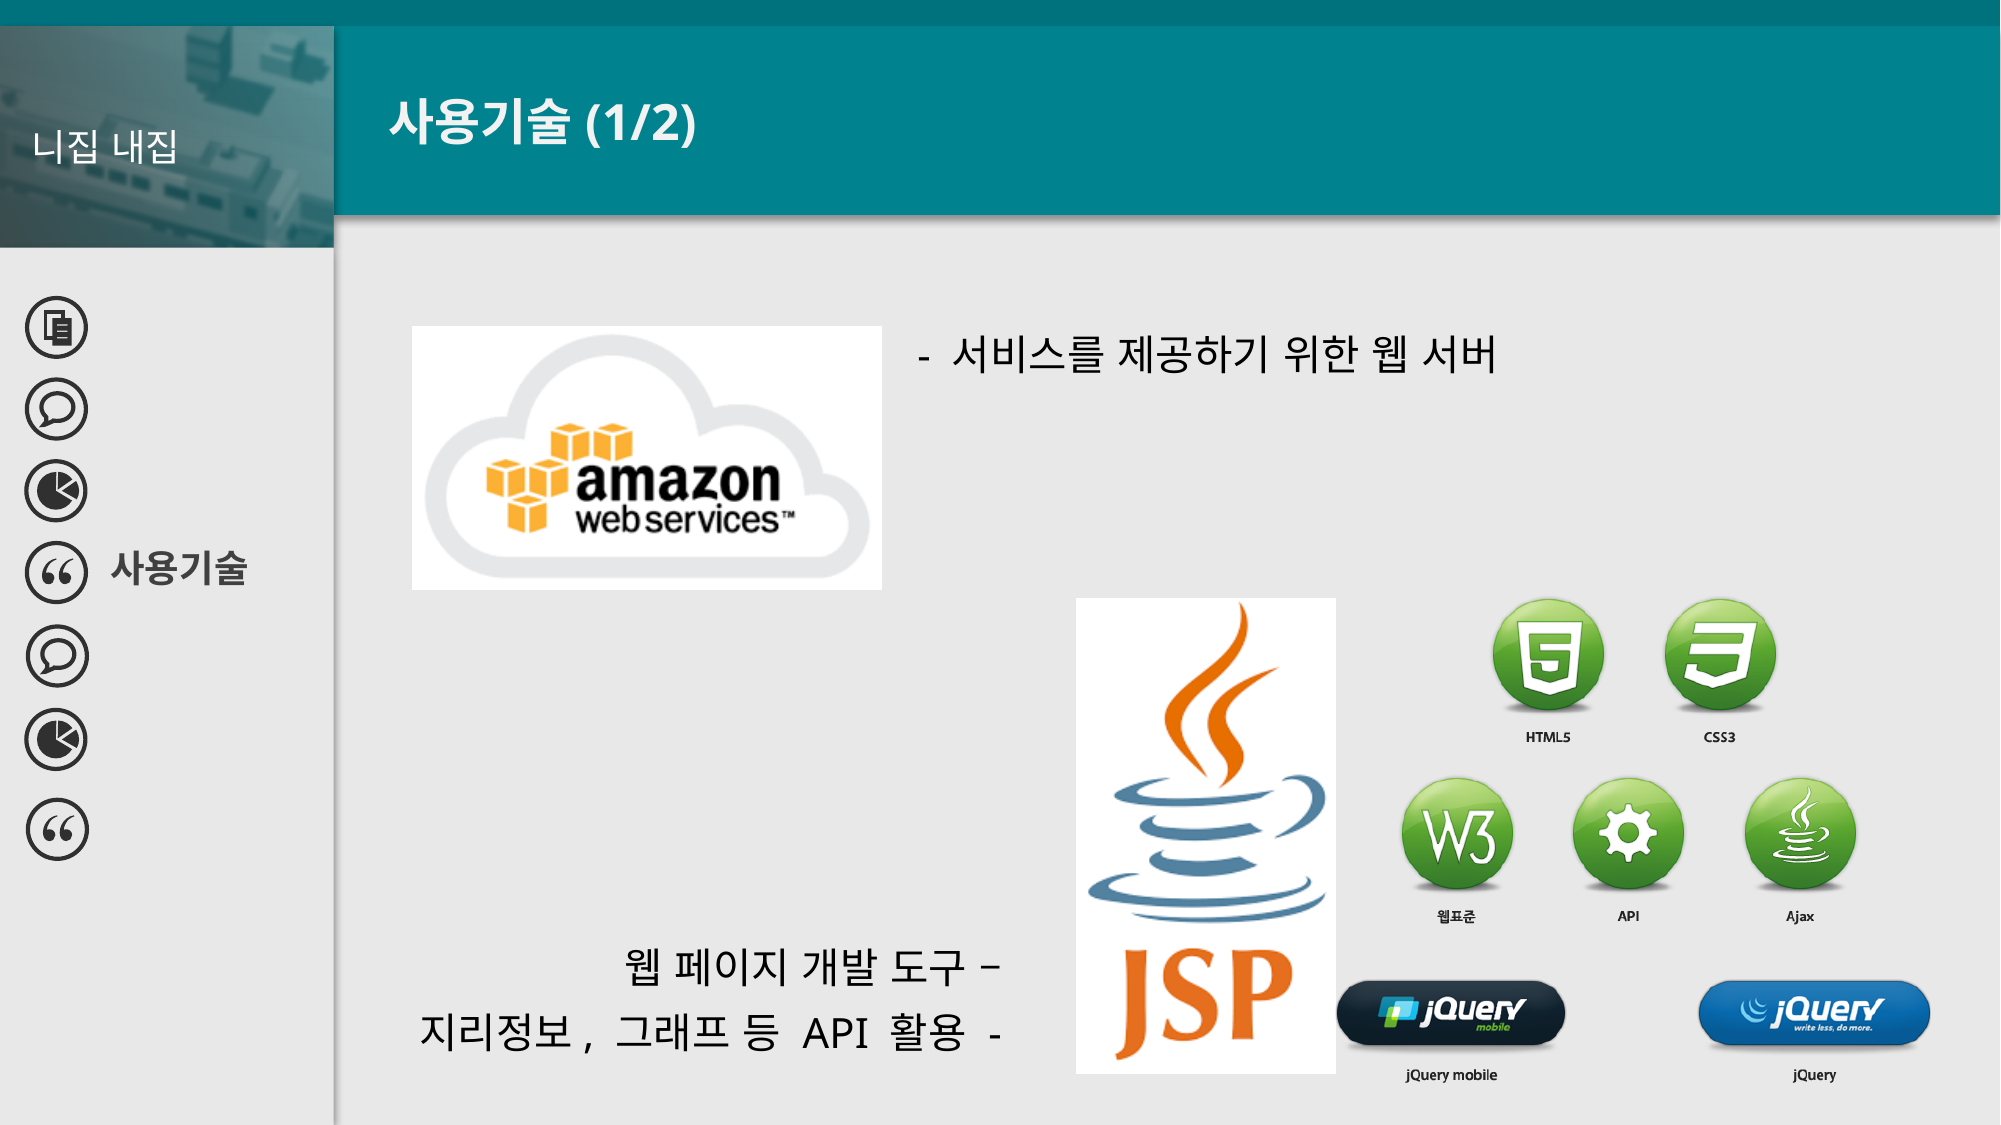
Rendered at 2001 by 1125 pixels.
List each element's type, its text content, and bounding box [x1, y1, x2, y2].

picture [1076, 589, 1931, 1083]
text_box 웹 페이지 개발 도구 – 지리정보, 그래프 등 API 활용 - [343, 939, 1017, 1074]
text_box - 서비스를 제공하기 위한 웹 서버 [882, 326, 1644, 415]
text_box 사용기술 [95, 538, 364, 598]
text_box 사용기술(1/2) [374, 82, 712, 158]
picture [412, 326, 882, 590]
